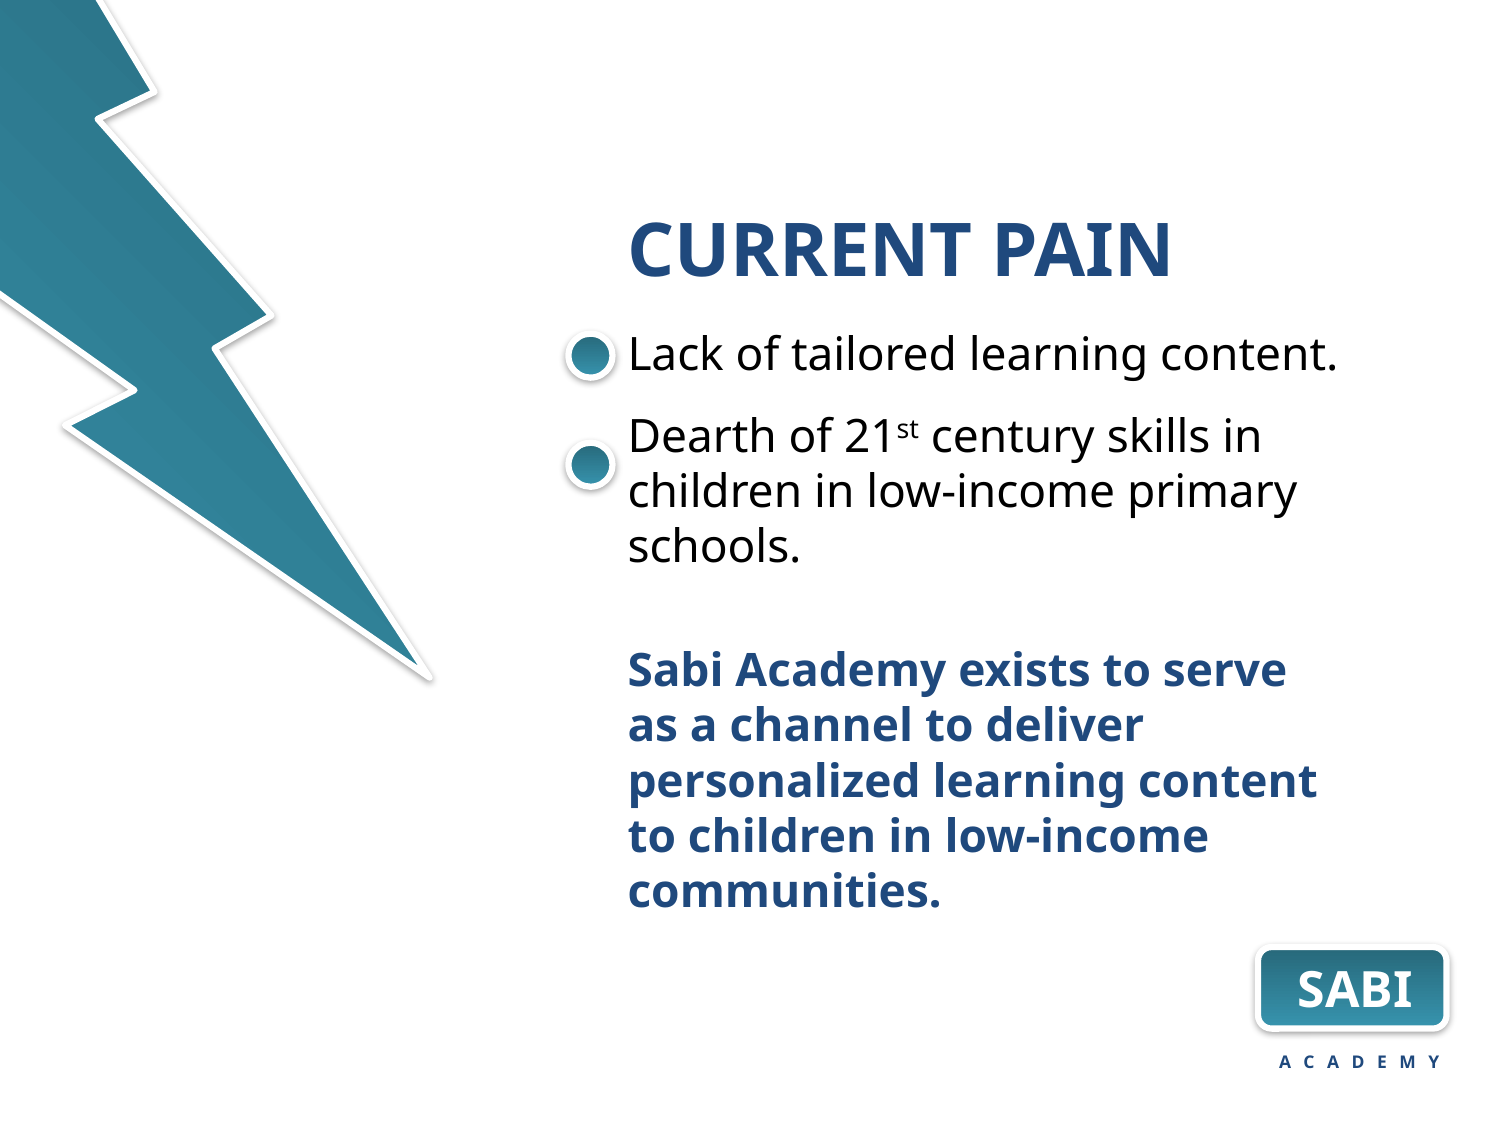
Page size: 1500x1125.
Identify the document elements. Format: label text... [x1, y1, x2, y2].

text_box [565, 439, 616, 490]
text_box ACADEMY [1261, 1037, 1458, 1086]
text_box [1254, 943, 1450, 1032]
list Lack of tailored learning content. Dearth of 21st century skills in children in low-income primary schools. Sabi Academy exists to serve as a channel to deliver personalized learning content to children in low-income communities. [612, 316, 1363, 942]
text_box [0, 0, 433, 681]
text_box SABI [1275, 949, 1436, 1025]
title CURRENT PAIN [612, 193, 1225, 299]
text_box [565, 330, 616, 381]
